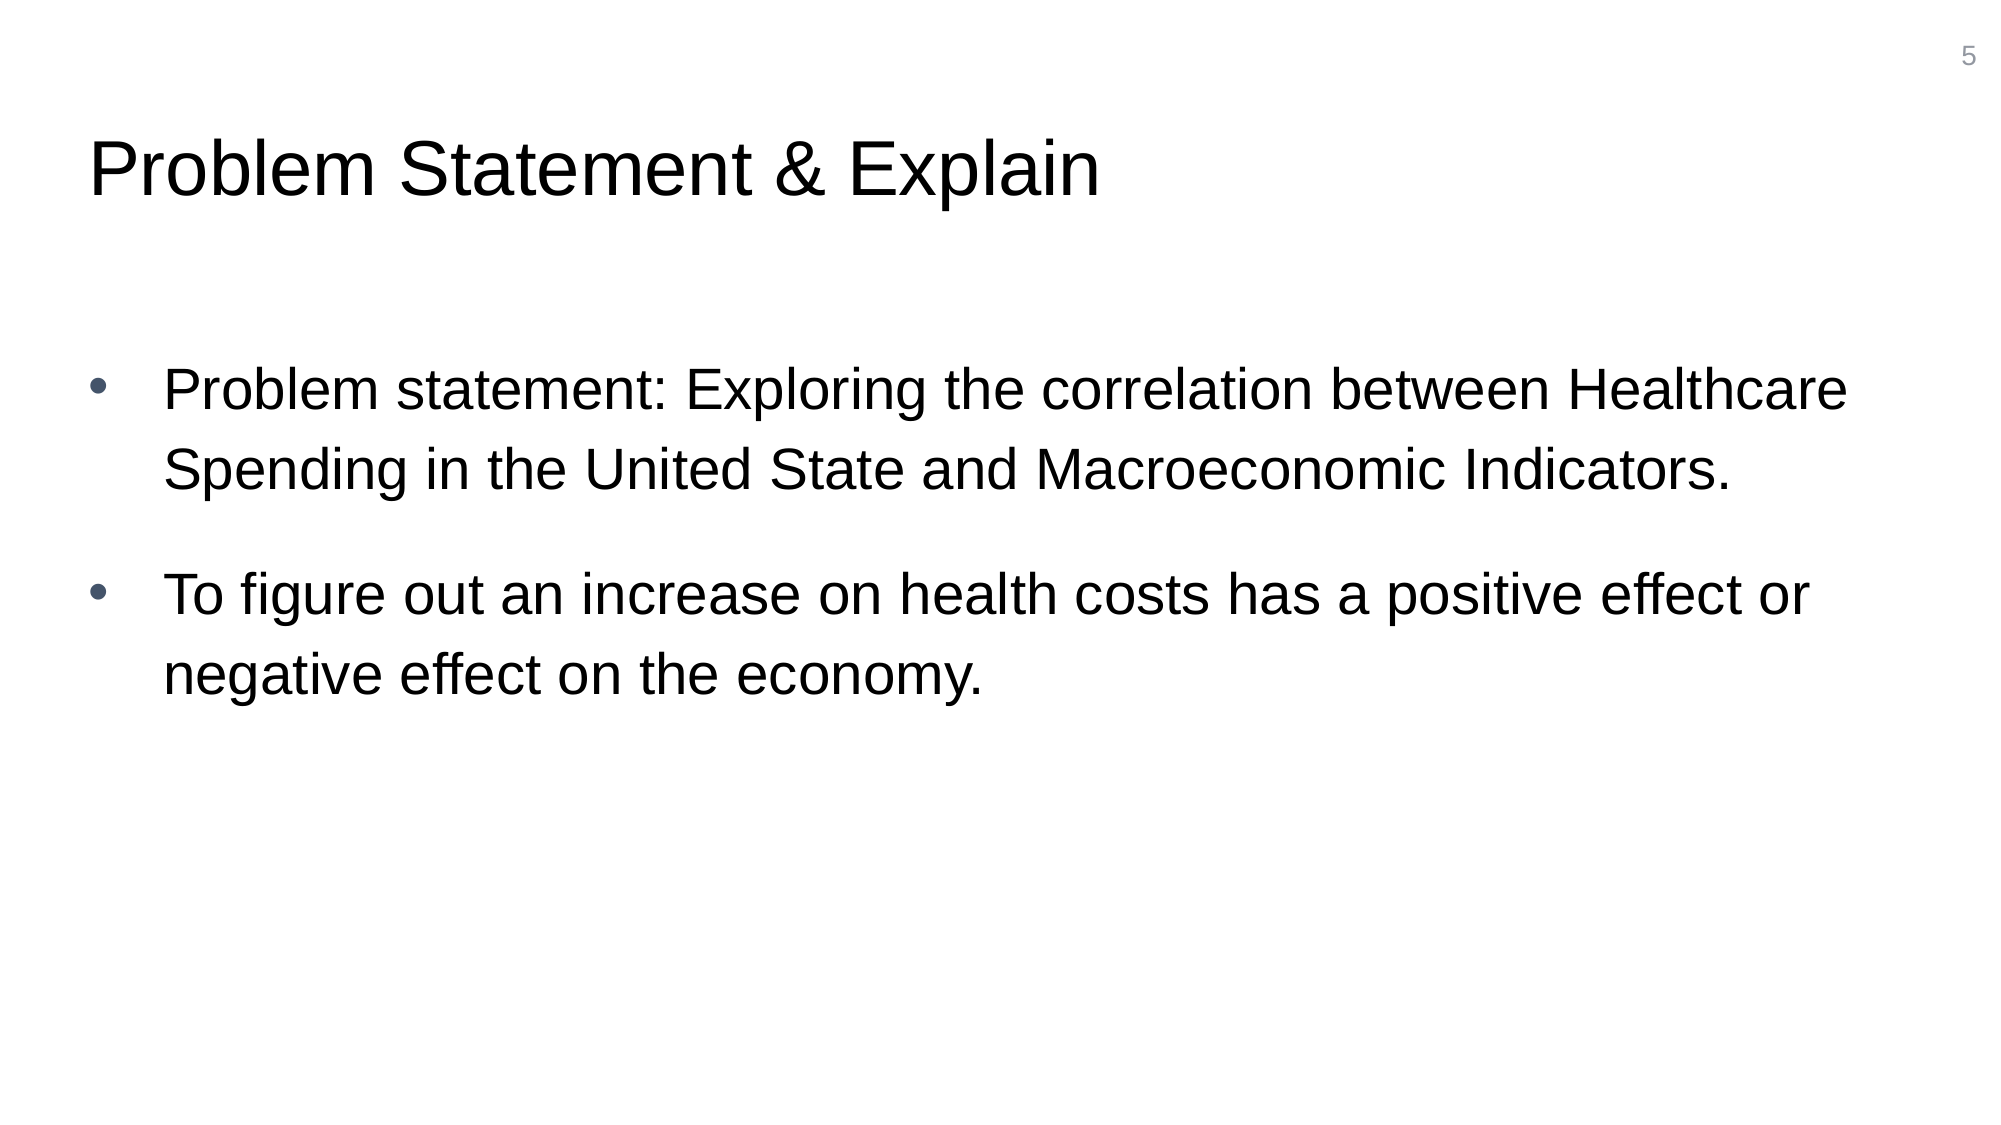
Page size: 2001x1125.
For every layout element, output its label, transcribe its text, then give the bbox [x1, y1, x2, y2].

title Problem Statement & Explain [68, 97, 1932, 222]
slide_number 5 [1871, 11, 1992, 98]
list Problem statement: Exploring the correlation between Healthcare Spending in the United State and Macroeconomic Indicators. To figure out an increase on health costs has a positive effect or negative effect on the economy. [68, 222, 1932, 970]
